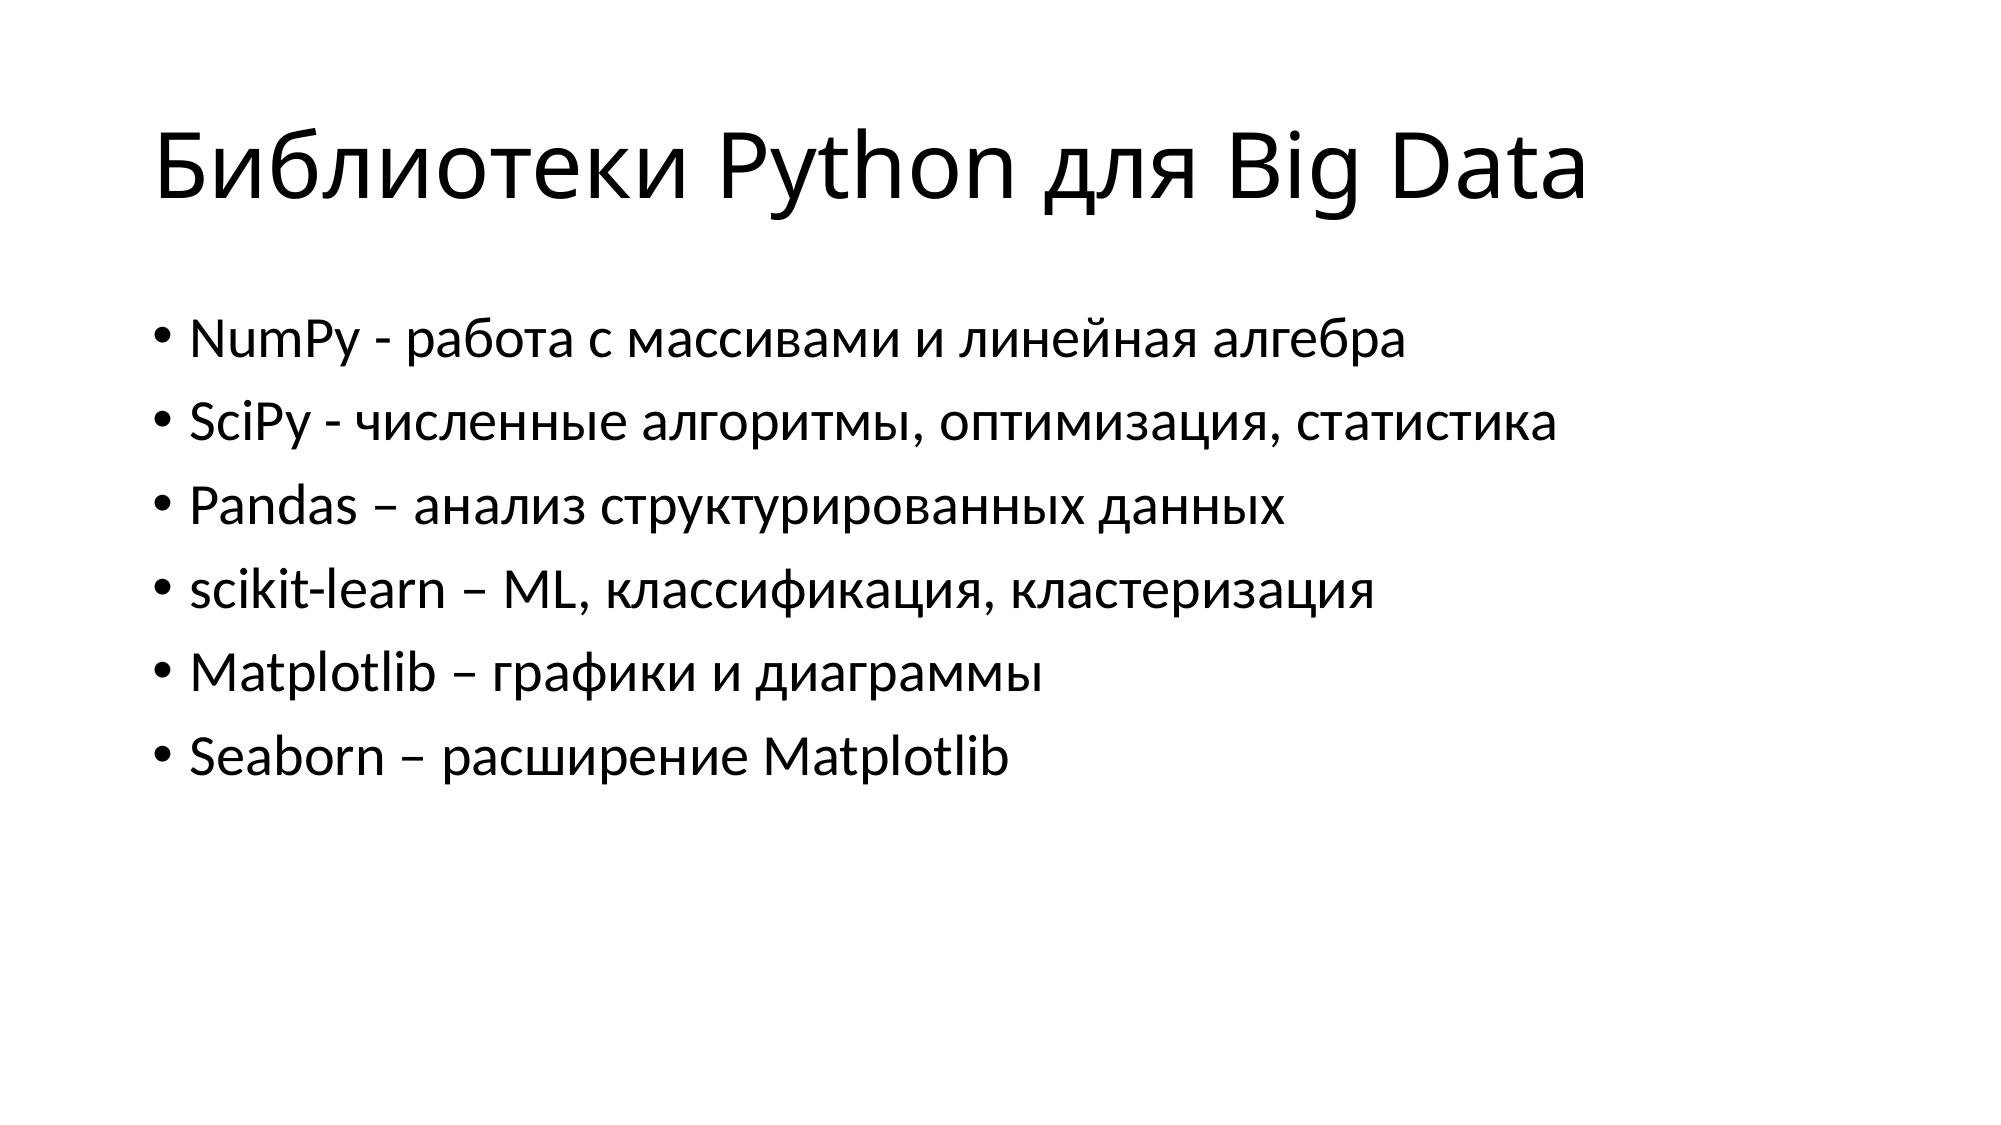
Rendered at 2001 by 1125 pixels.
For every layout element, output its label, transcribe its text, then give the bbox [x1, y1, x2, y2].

title Библиотеки Python для Big Data [137, 59, 1863, 278]
list NumPy - работа с массивами и линейная алгебра SciPy - численные алгоритмы, оптимизация, статистика Pandas – анализ структурированных данных scikit-learn – ML, классификация, кластеризация Matplotlib – графики и диаграммы Seaborn – расширение Matplotlib [137, 299, 1863, 1014]
